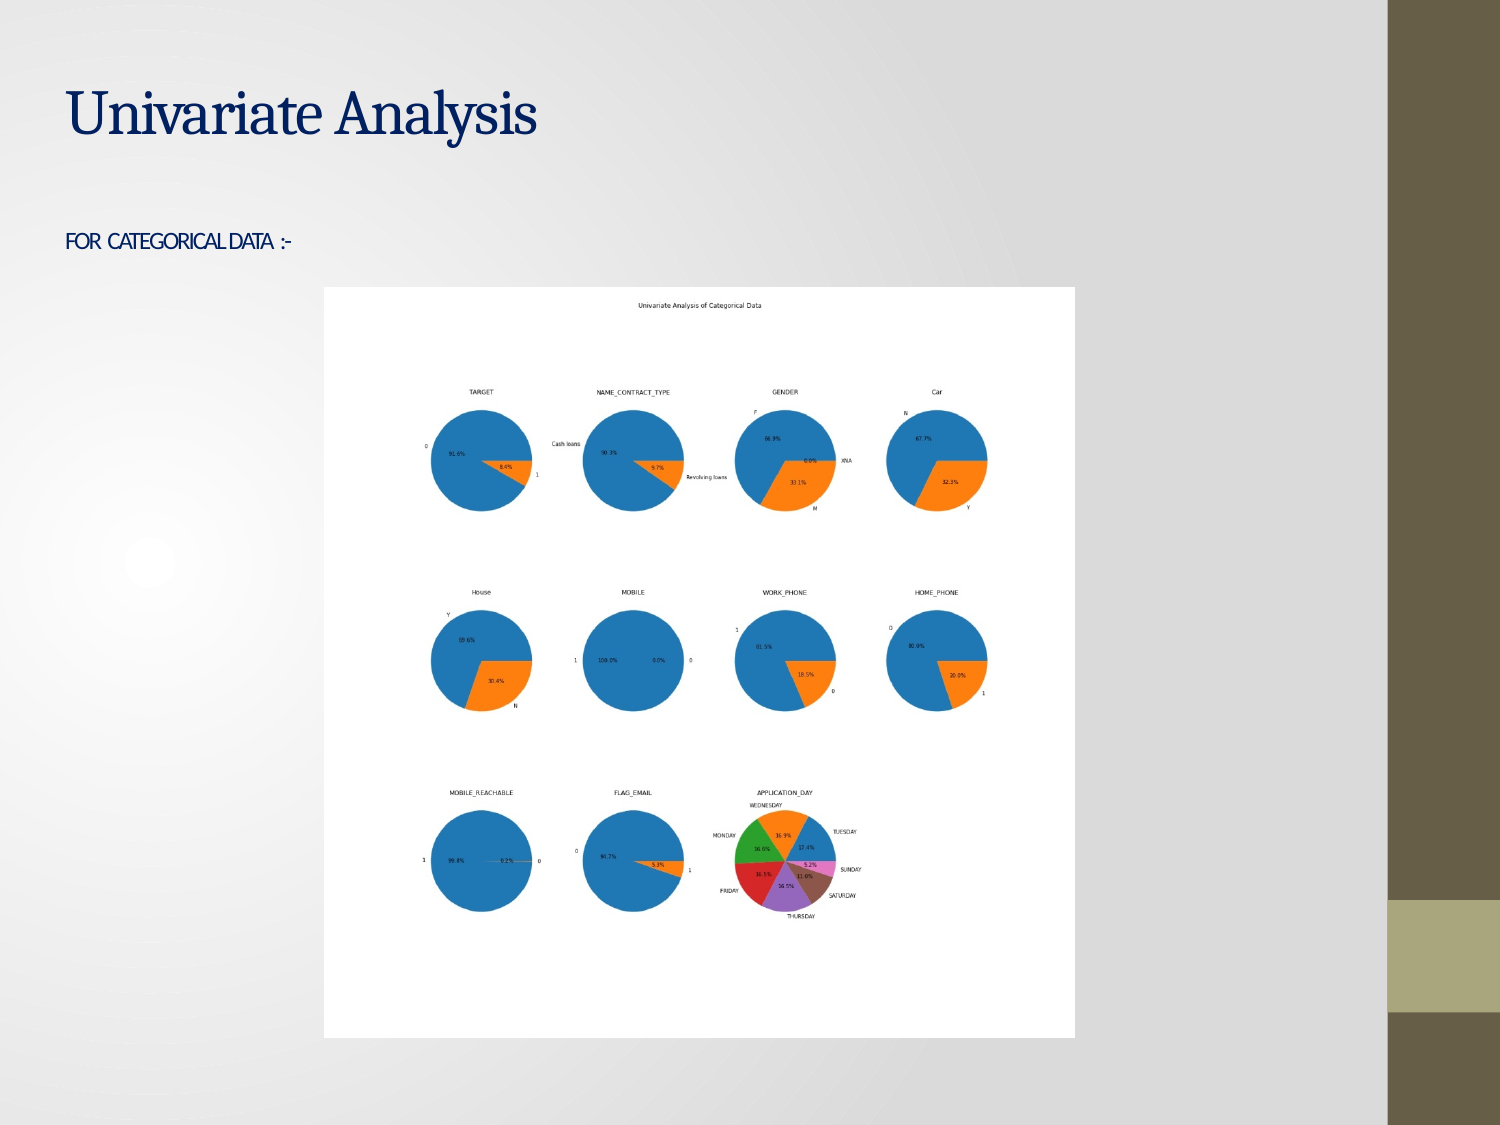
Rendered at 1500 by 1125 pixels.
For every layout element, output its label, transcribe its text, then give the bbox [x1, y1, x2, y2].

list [324, 286, 1076, 1038]
title Univariate Analysis FOR CATEGORICAL DATA :- [50, 62, 1500, 263]
